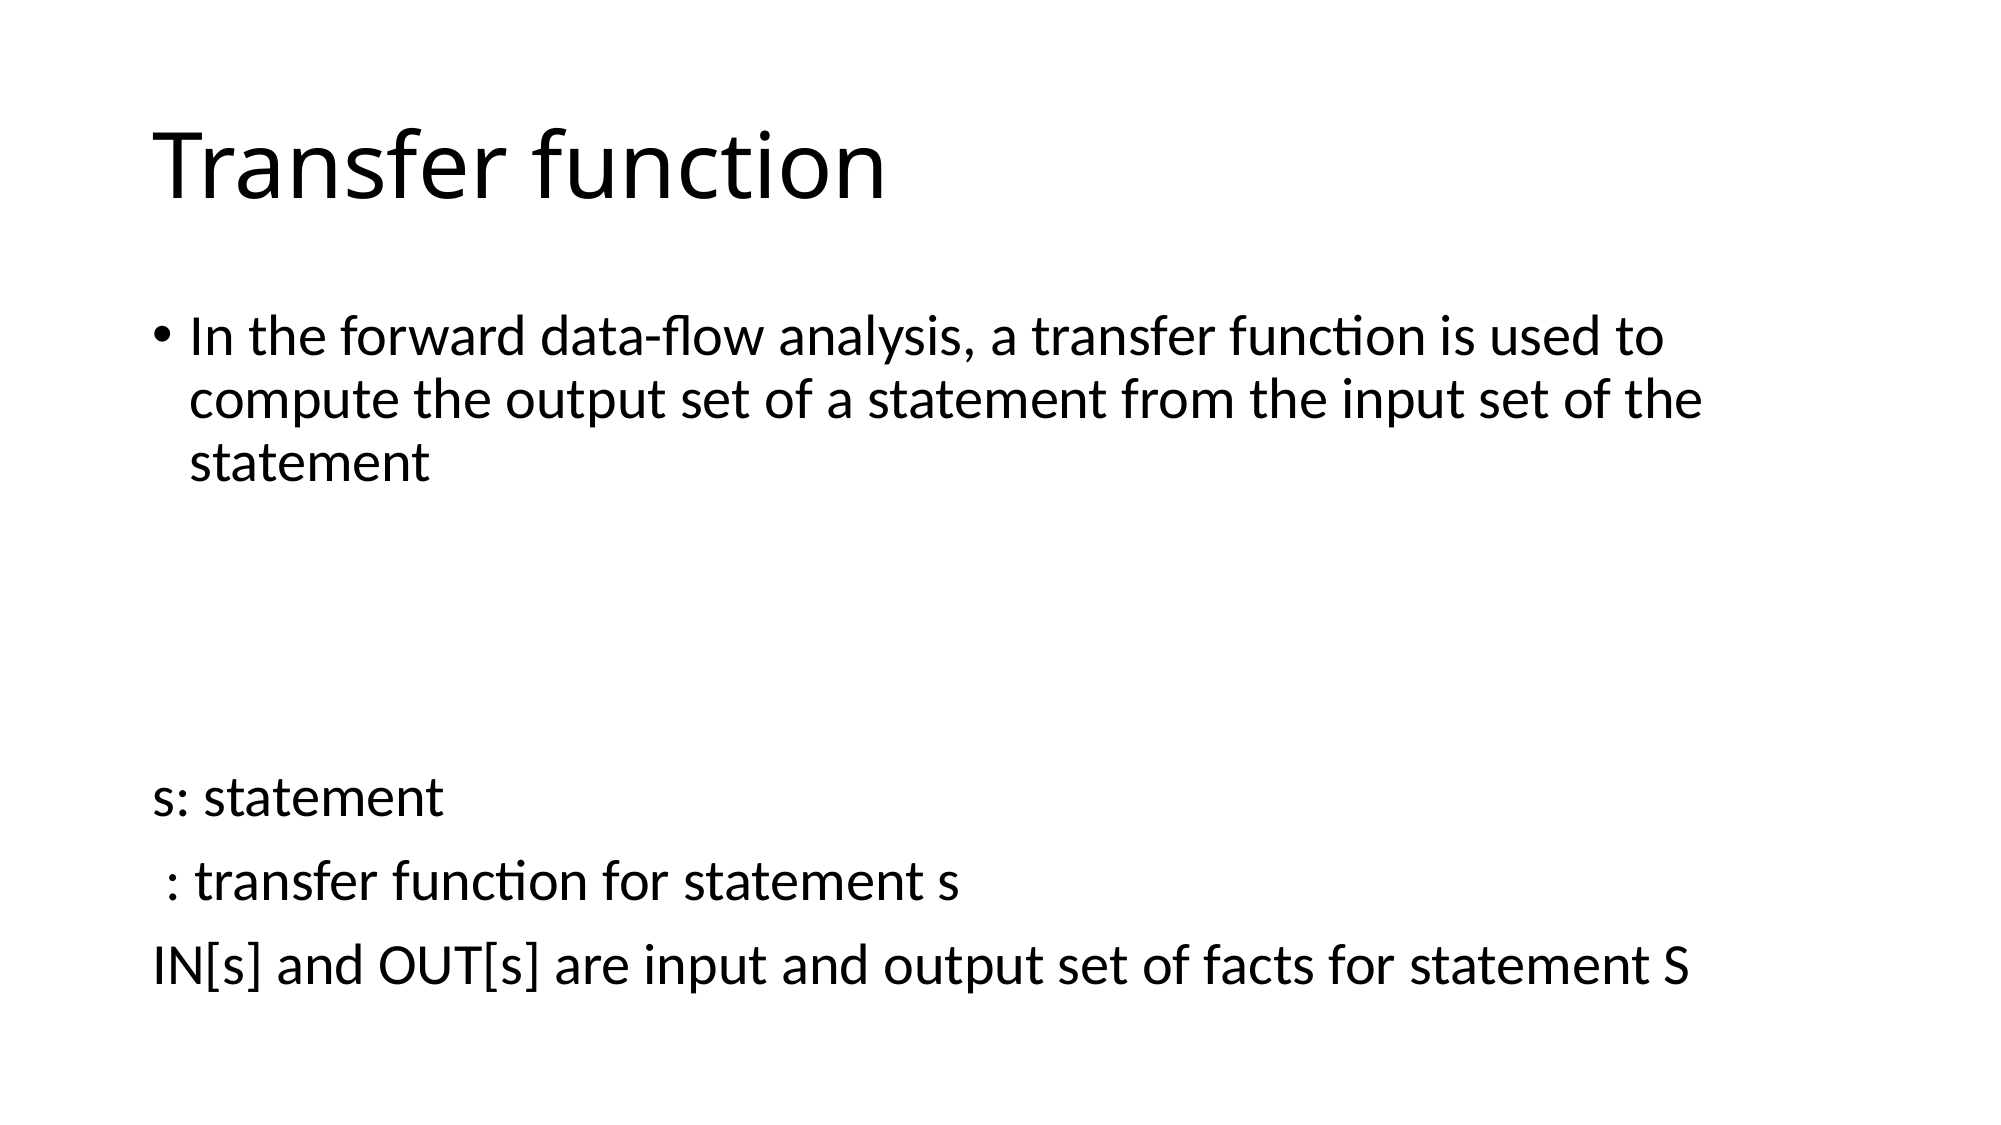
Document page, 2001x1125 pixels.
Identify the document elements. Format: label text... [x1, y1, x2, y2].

title Transfer function [137, 59, 1863, 278]
